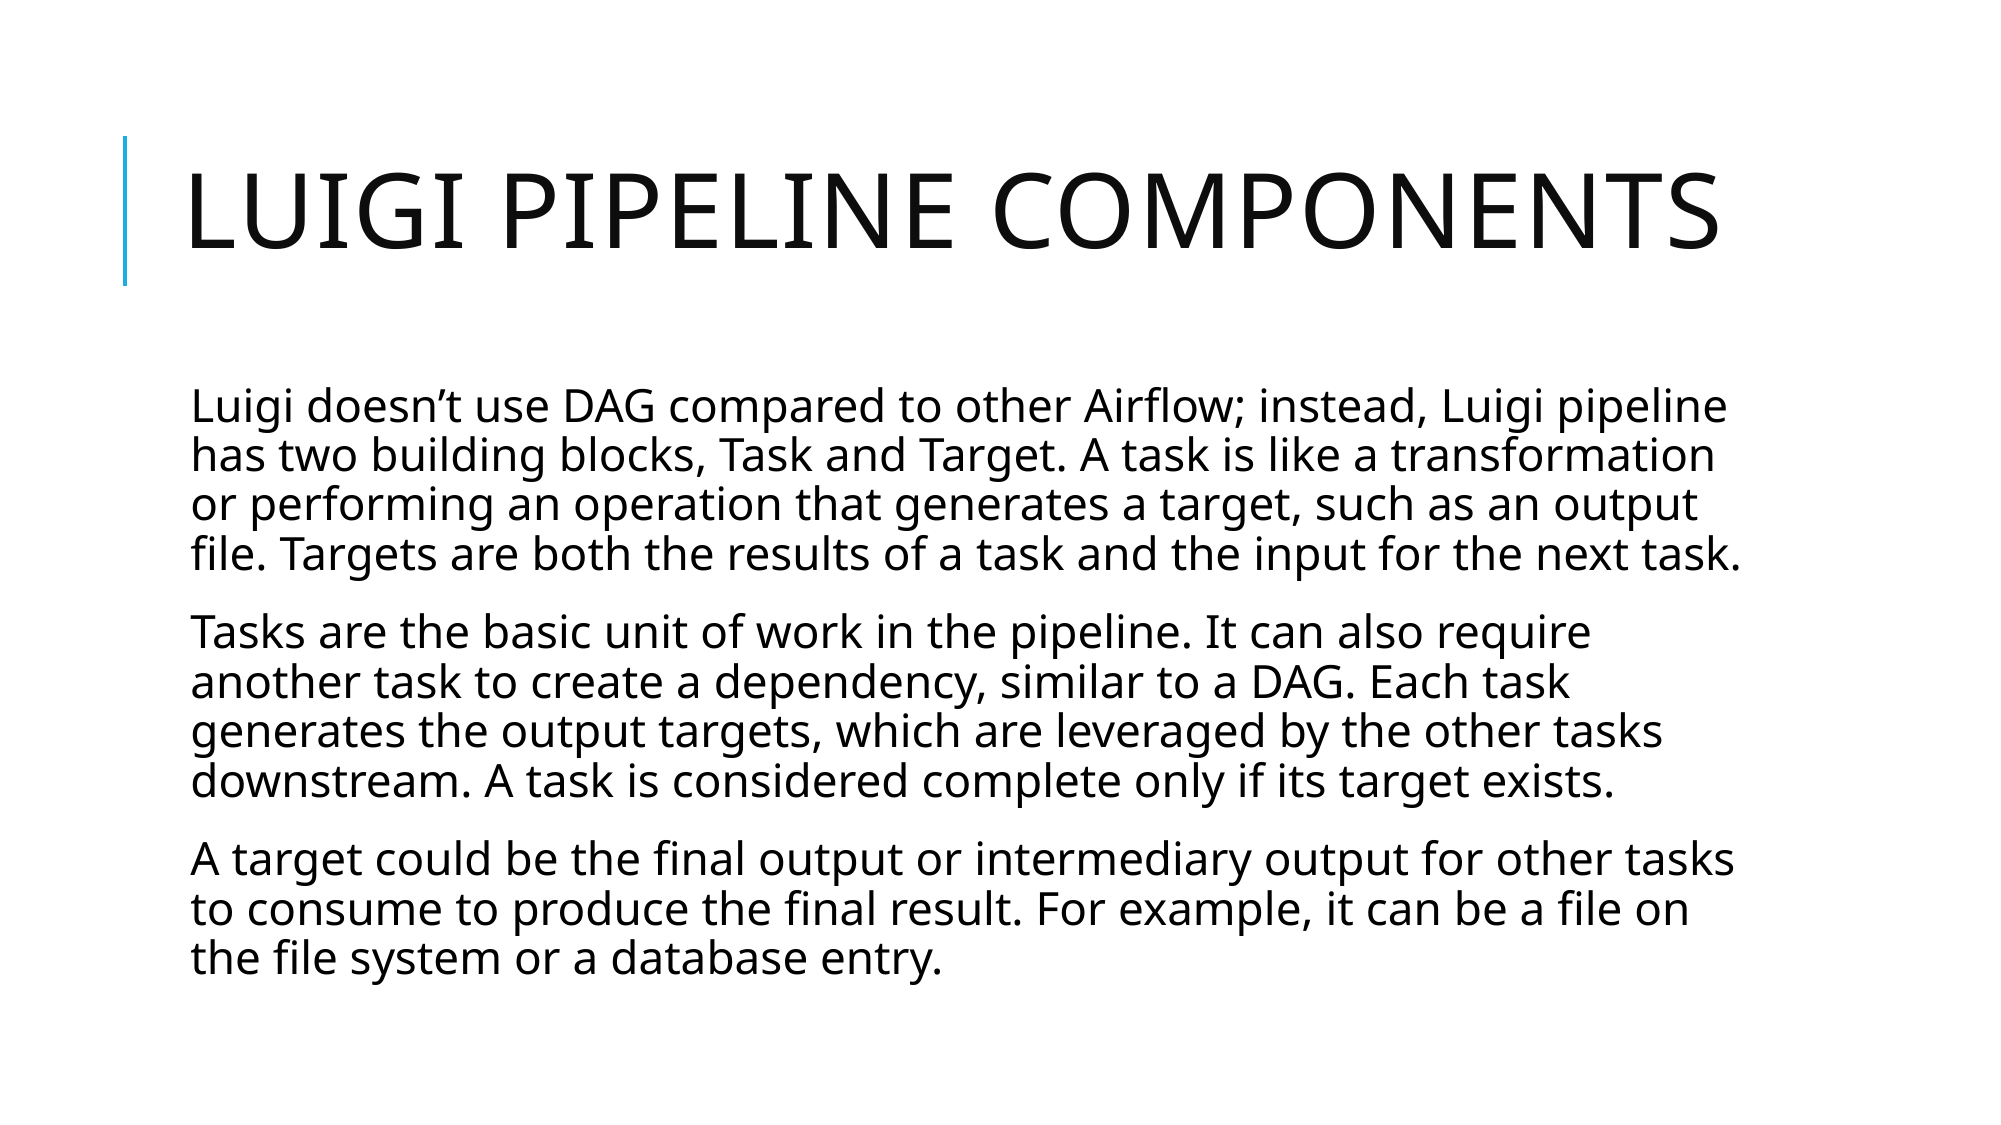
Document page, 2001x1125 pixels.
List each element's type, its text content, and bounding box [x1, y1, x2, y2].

title Luigi Pipeline components [168, 96, 1763, 342]
list Luigi doesn’t use DAG compared to other Airflow; instead, Luigi pipeline has two building blocks, Task and Target. A task is like a transformation or performing an operation that generates a target, such as an output file. Targets are both the results of a task and the input for the next task. Tasks are the basic unit of work in the pipeline. It can also require another task to create a dependency, similar to a DAG. Each task generates the output targets, which are leveraged by the other tasks downstream. A task is considered complete only if its target exists. A target could be the final output or intermediary output for other tasks to consume to produce the final result. For example, it can be a file on the file system or a database entry. [168, 375, 1763, 1035]
